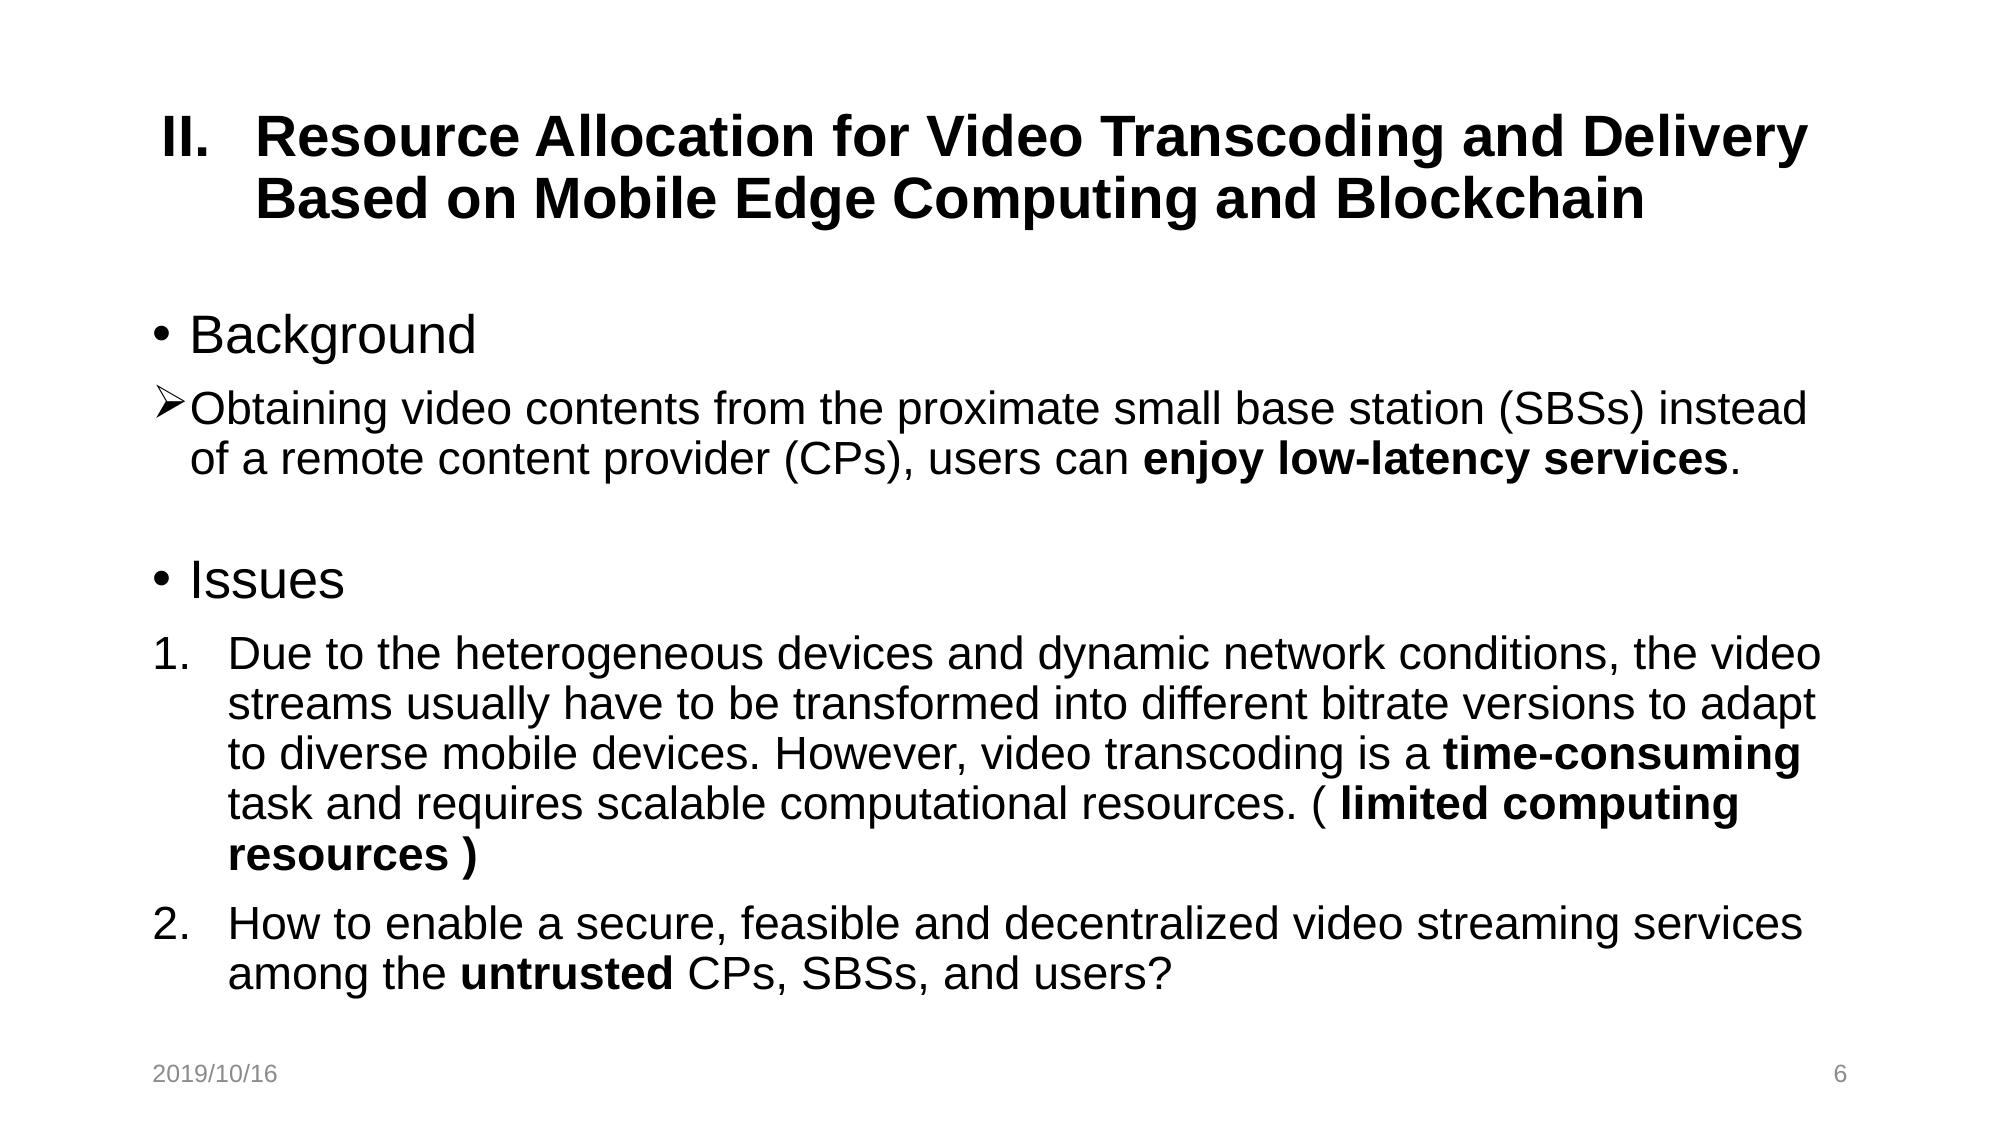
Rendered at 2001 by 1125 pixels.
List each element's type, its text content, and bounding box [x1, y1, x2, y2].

title Resource Allocation for Video Transcoding and Delivery Based on Mobile Edge Computing and Blockchain [137, 59, 1863, 278]
slide_number 6 [1412, 1042, 1863, 1103]
list Background Obtaining video contents from the proximate small base station (SBSs) instead of a remote content provider (CPs), users can enjoy low-latency services. Issues Due to the heterogeneous devices and dynamic network conditions, the video streams usually have to be transformed into different bitrate versions to adapt to diverse mobile devices. However, video transcoding is a time-consuming task and requires scalable computational resources. ( limited computing resources ) How to enable a secure, feasible and decentralized video streaming services among the untrusted CPs, SBSs, and users? [137, 299, 1863, 1014]
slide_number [137, 1042, 588, 1103]
